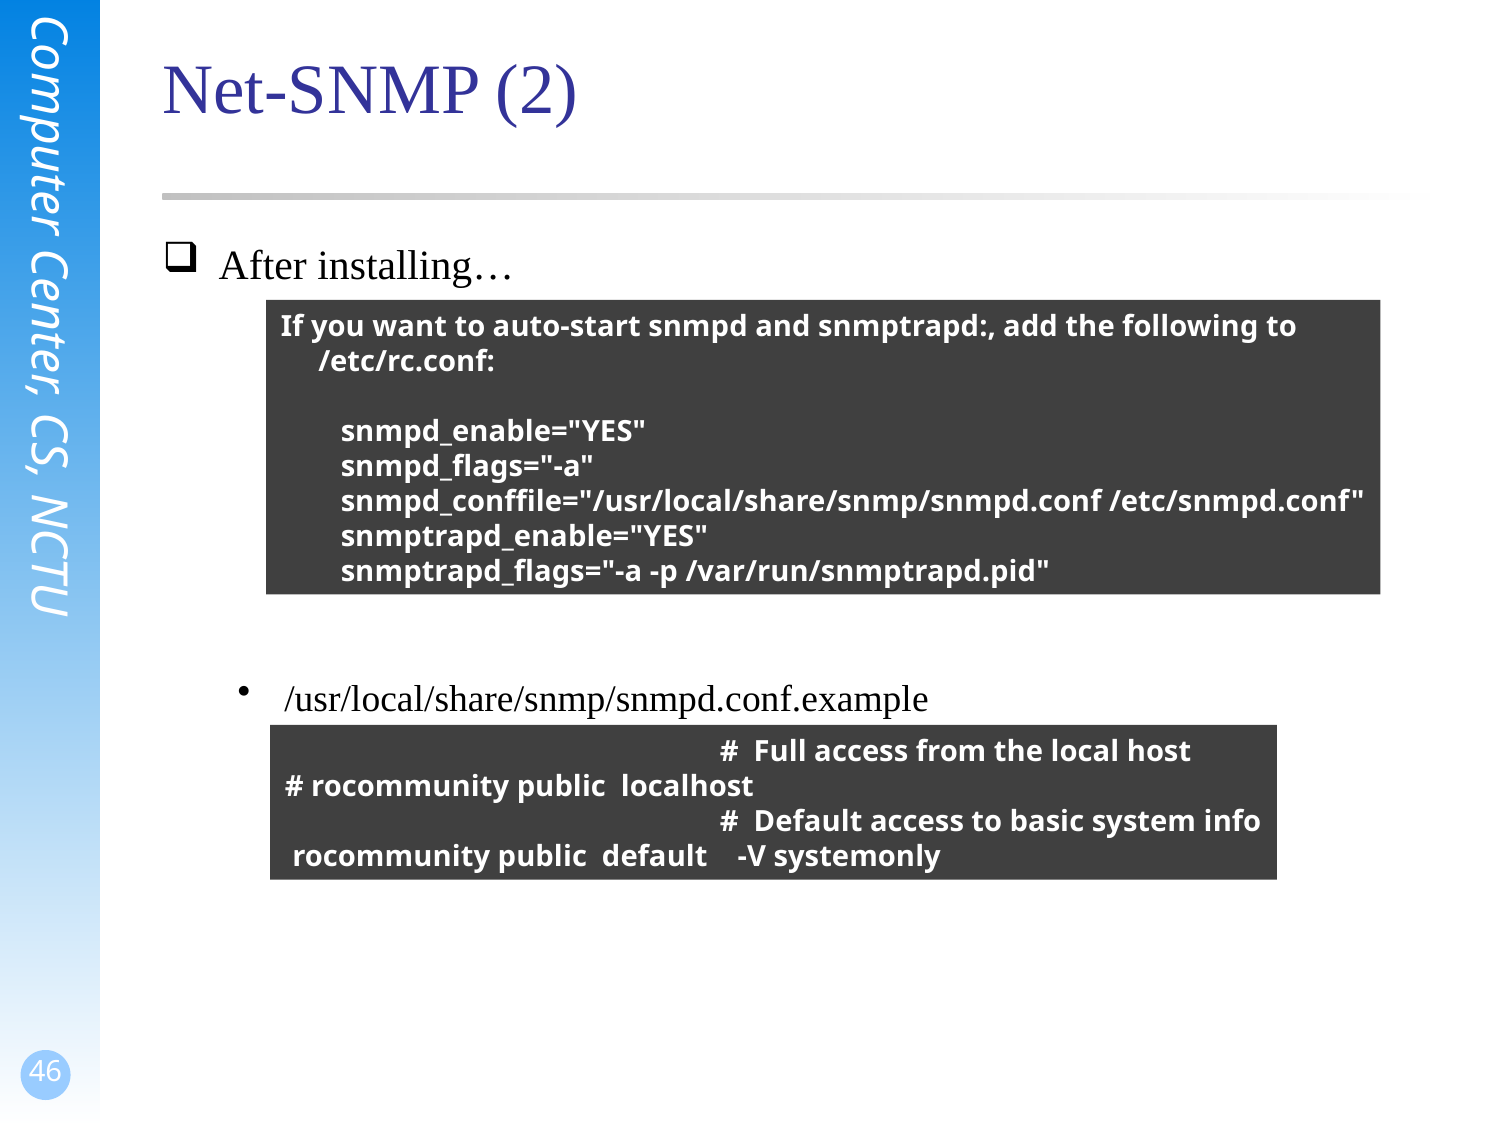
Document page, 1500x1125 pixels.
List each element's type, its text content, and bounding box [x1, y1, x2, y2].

list After installing… /usr/local/share/snmp/snmpd.conf.example [162, 237, 1438, 1000]
text_box # Full access from the local host # rocommunity public localhost # Default access to basic system info rocommunity public default -V systemonly [270, 724, 1277, 880]
text_box If you want to auto-start snmpd and snmptrapd:, add the following to /etc/rc.conf: snmpd_enable="YES" snmpd_flags="-a" snmpd_conffile="/usr/local/share/snmp/snmpd.conf /etc/snmpd.conf" snmptrapd_enable="YES" snmptrapd_flags="-a -p /var/run/snmptrapd.pid" [266, 299, 1381, 595]
title Net-SNMP (2) [162, 42, 1438, 231]
